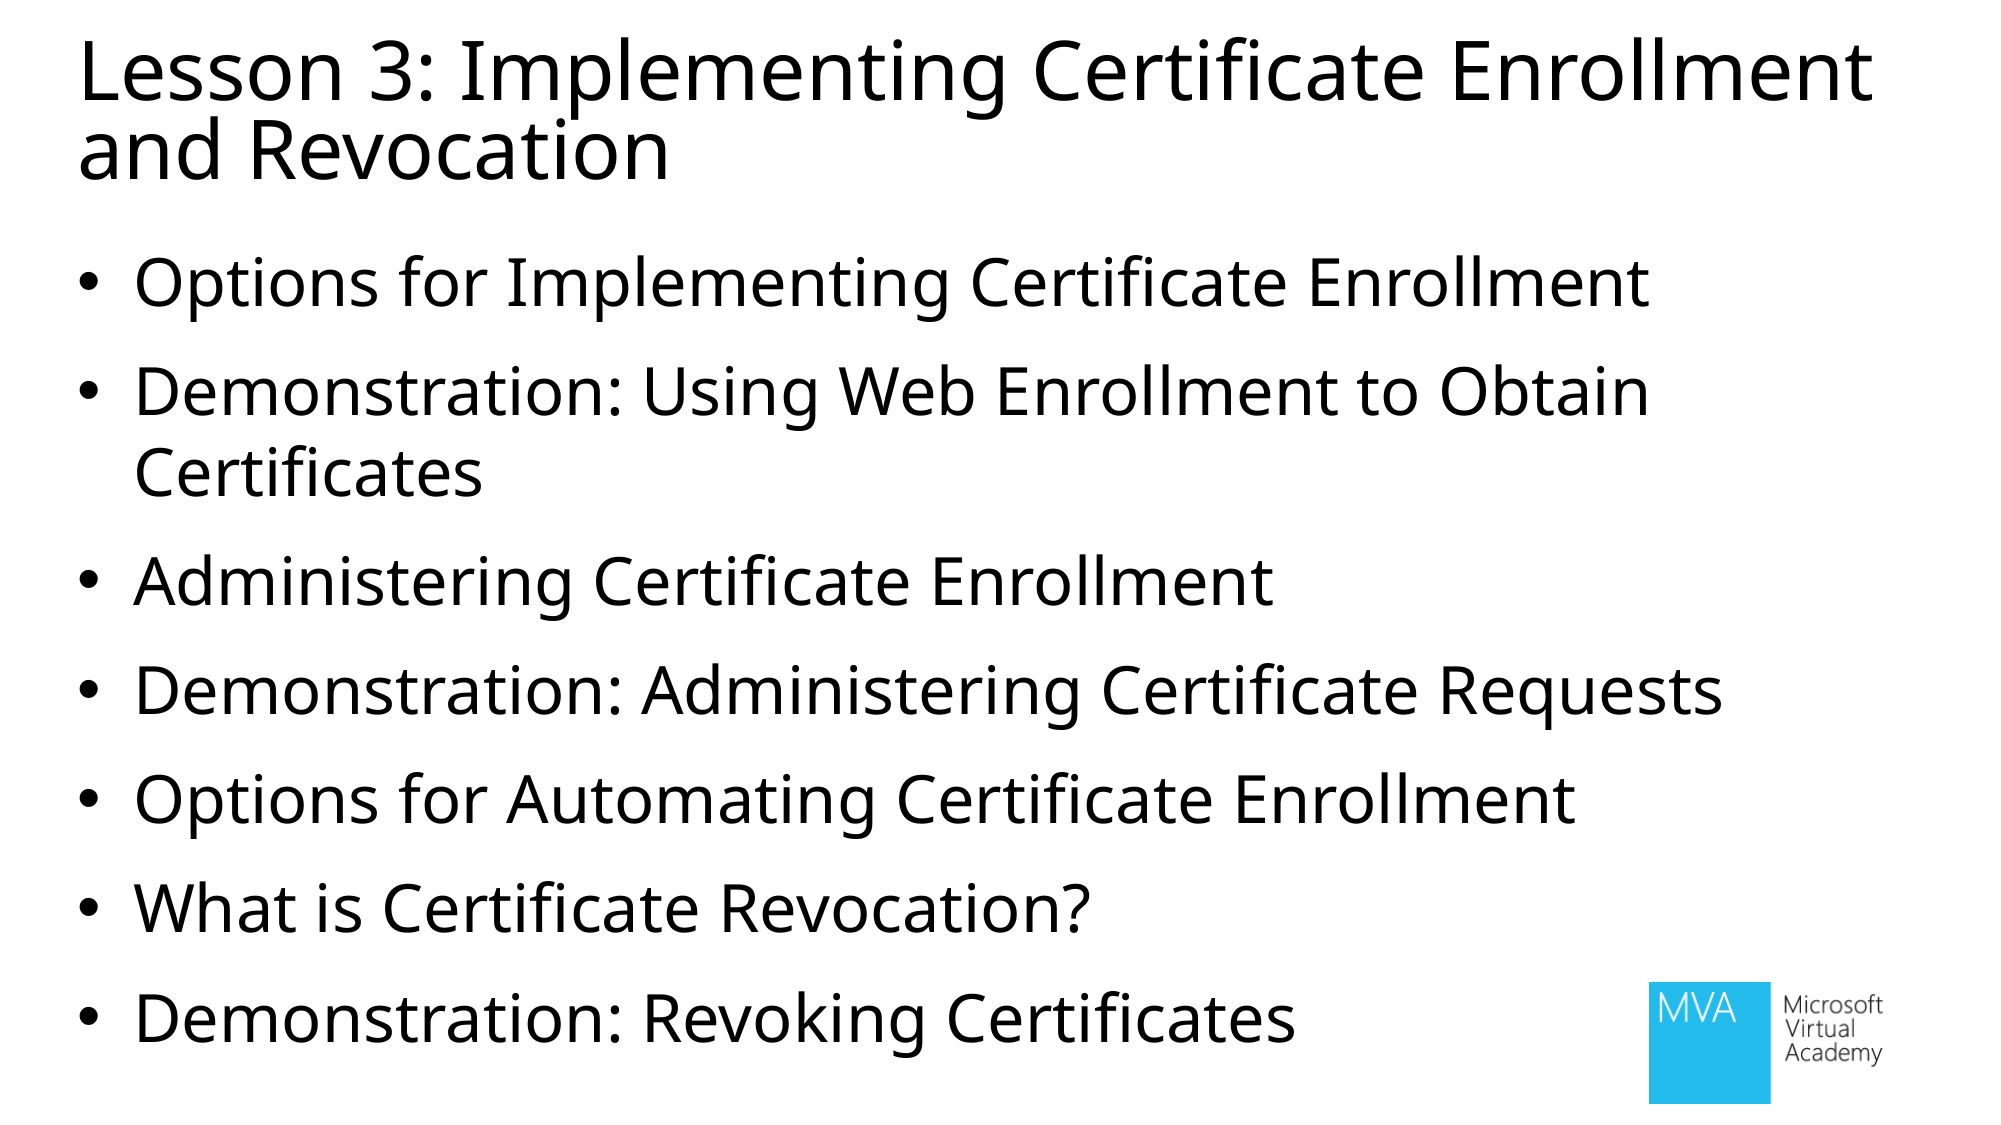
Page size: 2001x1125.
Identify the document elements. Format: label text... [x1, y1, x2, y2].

title Lesson 3: Implementing Certificate Enrollment and Revocation [62, 29, 1953, 205]
picture [1649, 981, 1953, 1104]
list Options for Implementing Certificate Enrollment Demonstration: Using Web Enrollment to Obtain Certificates Administering Certificate Enrollment Demonstration: Administering Certificate Requests Options for Automating Certificate Enrollment What is Certificate Revocation? Demonstration: Revoking Certificates [62, 232, 1953, 1096]
